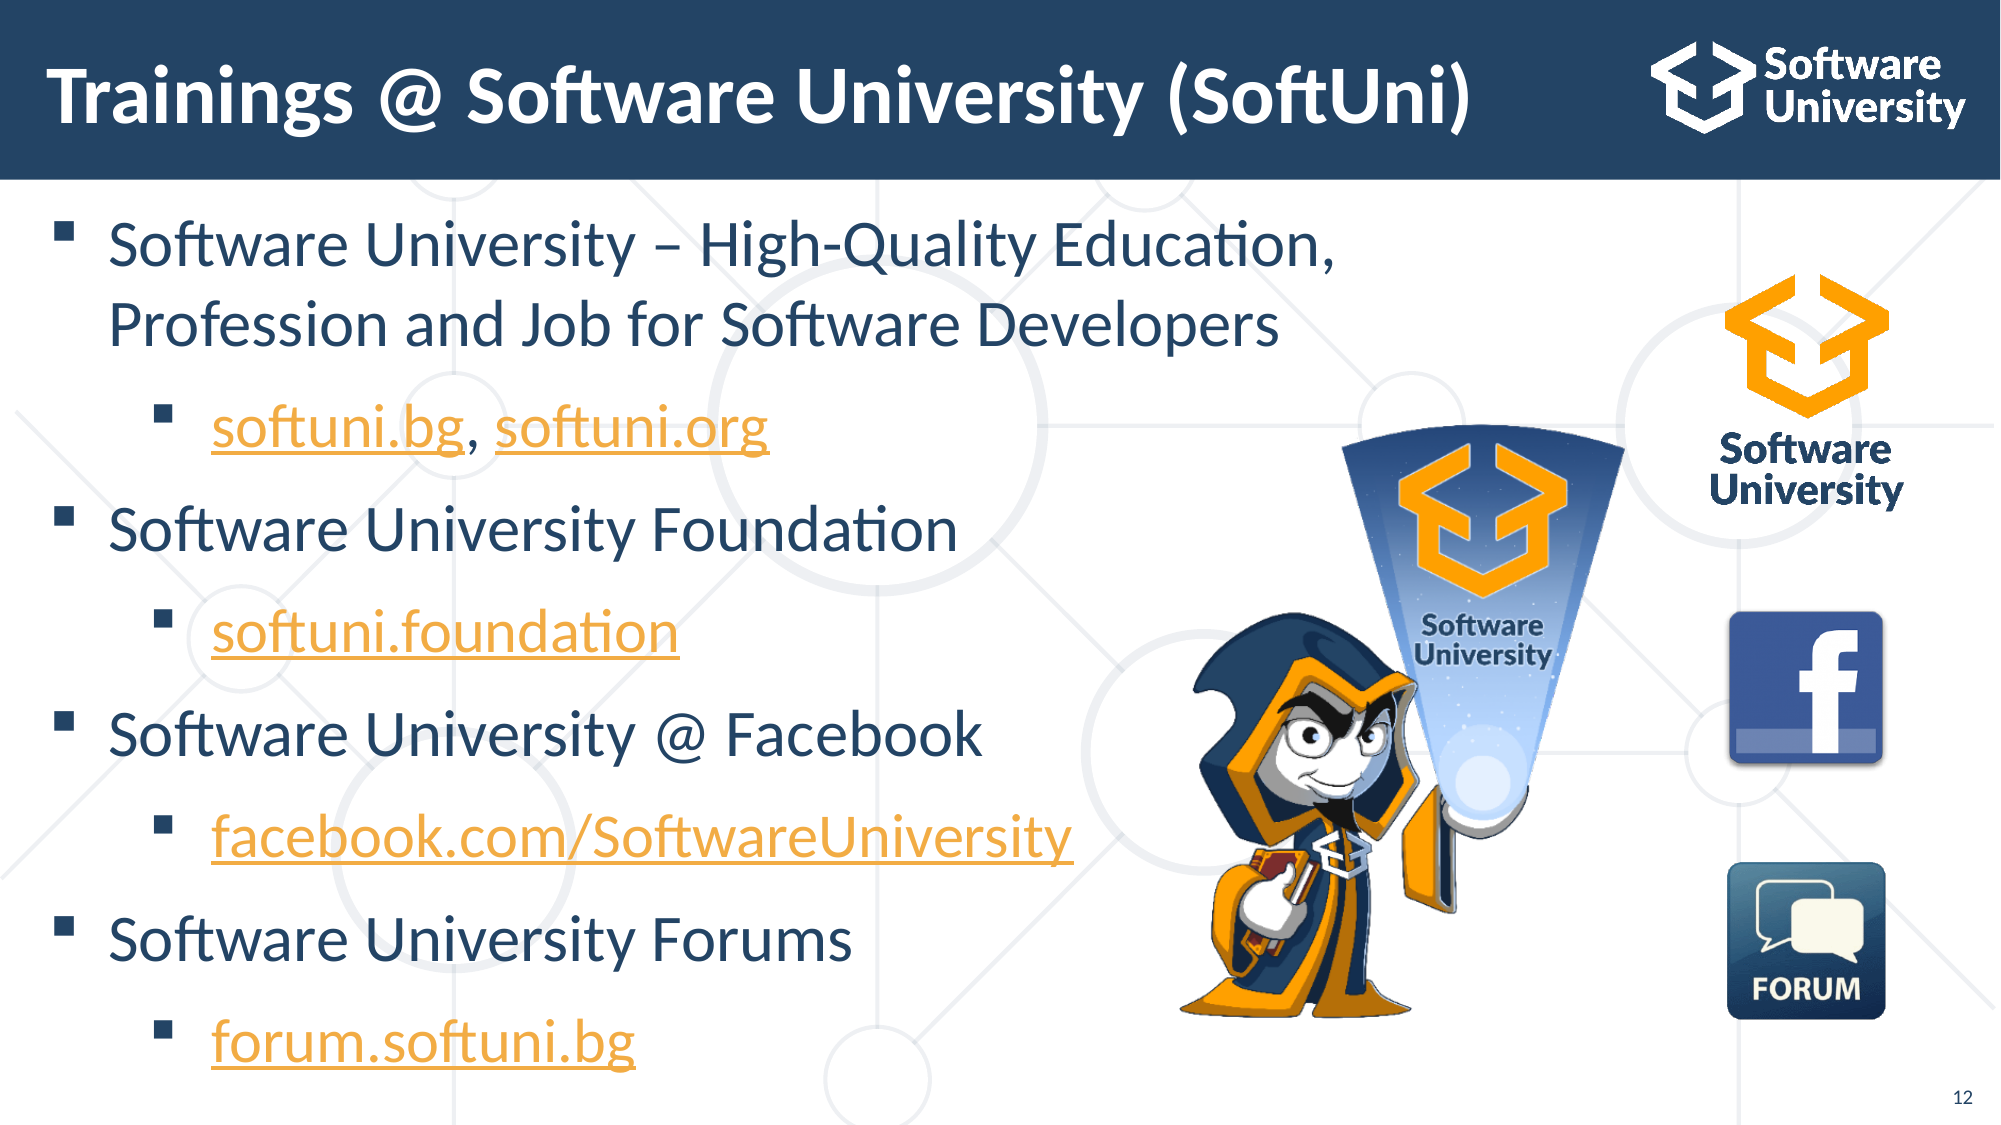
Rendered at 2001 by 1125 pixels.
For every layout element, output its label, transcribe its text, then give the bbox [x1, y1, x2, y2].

picture [1651, 41, 1966, 134]
slide_number 12 [1927, 1067, 1989, 1117]
picture [1726, 861, 1886, 1020]
picture [1723, 605, 1889, 773]
picture [1458, 423, 1627, 1020]
title Trainings @ Software University (SoftUni) [28, 17, 1627, 163]
list Software University – High-Quality Education, Profession and Job for Software Developers softuni.bg, softuni.org Software University Foundation softuni.foundation Software University @ Facebook facebook.com/SoftwareUniversity Software University Forums forum.softuni.bg [31, 193, 1458, 1094]
picture [1708, 274, 1904, 517]
